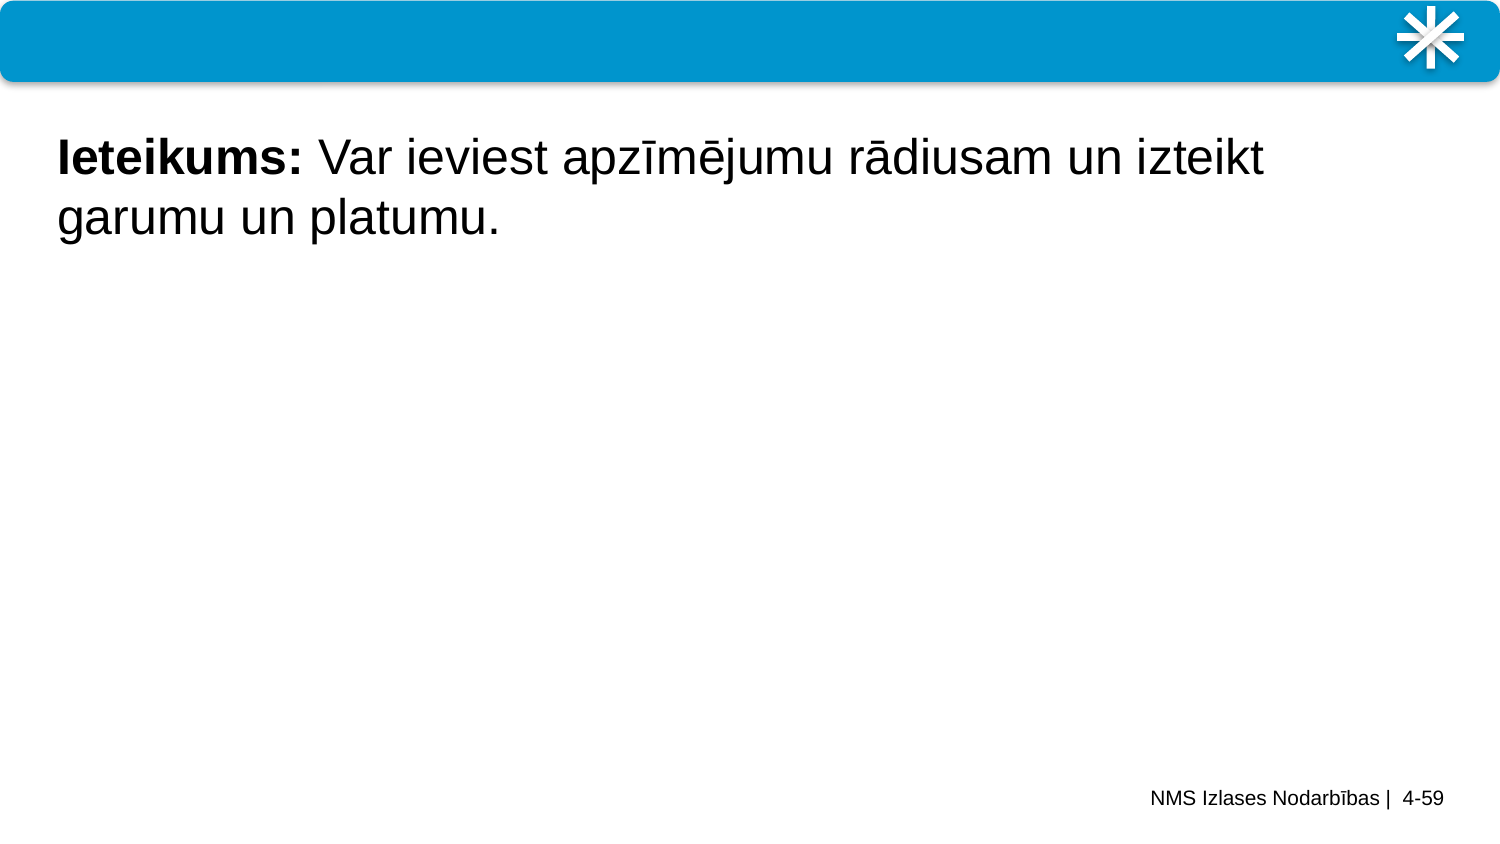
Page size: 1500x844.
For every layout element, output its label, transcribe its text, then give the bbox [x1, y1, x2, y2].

list Ieteikums: Var ieviest apzīmējumu rādiusam un izteikt garumu un platumu. [56, 124, 1445, 729]
